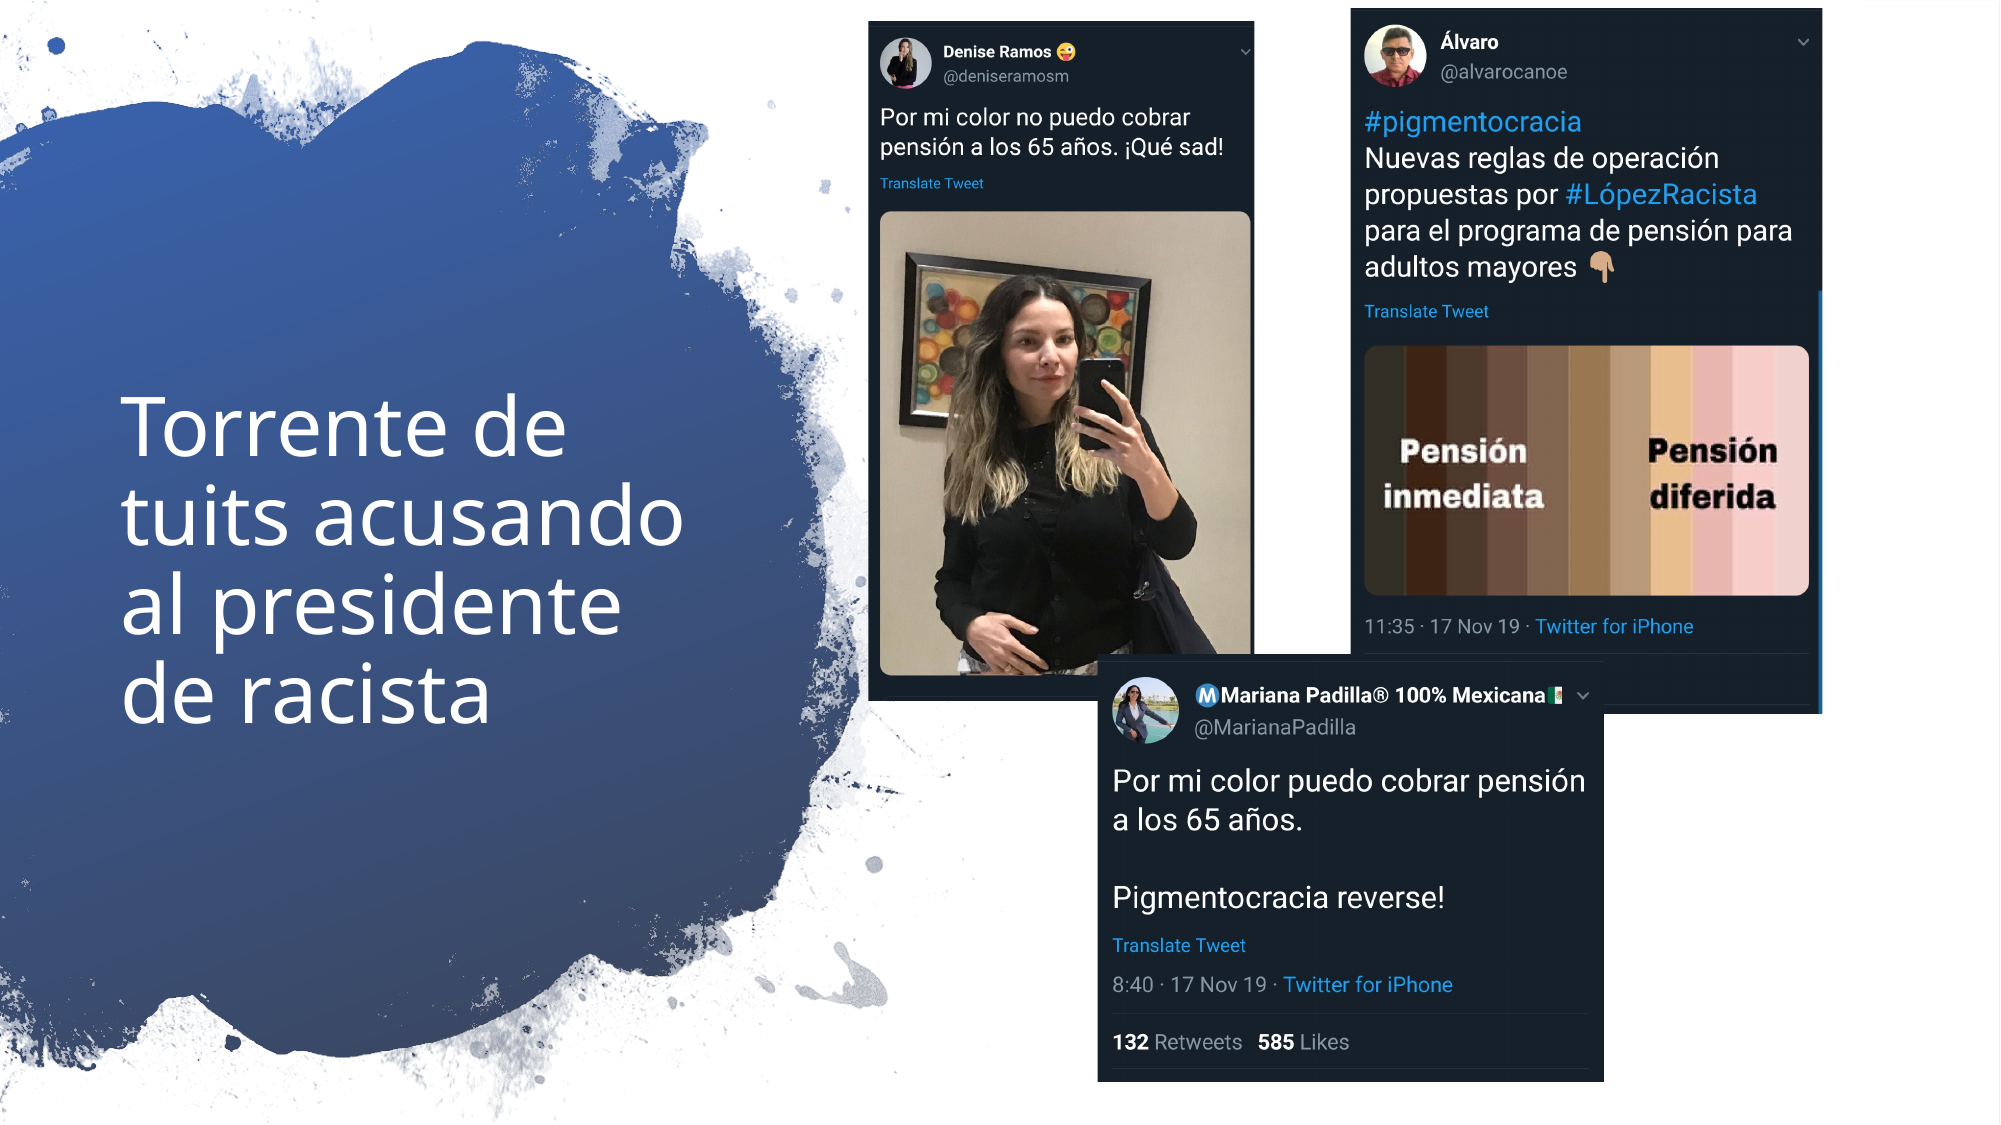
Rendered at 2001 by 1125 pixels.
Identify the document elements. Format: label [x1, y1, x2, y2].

list [868, 21, 1255, 701]
picture [0, 0, 2000, 1125]
